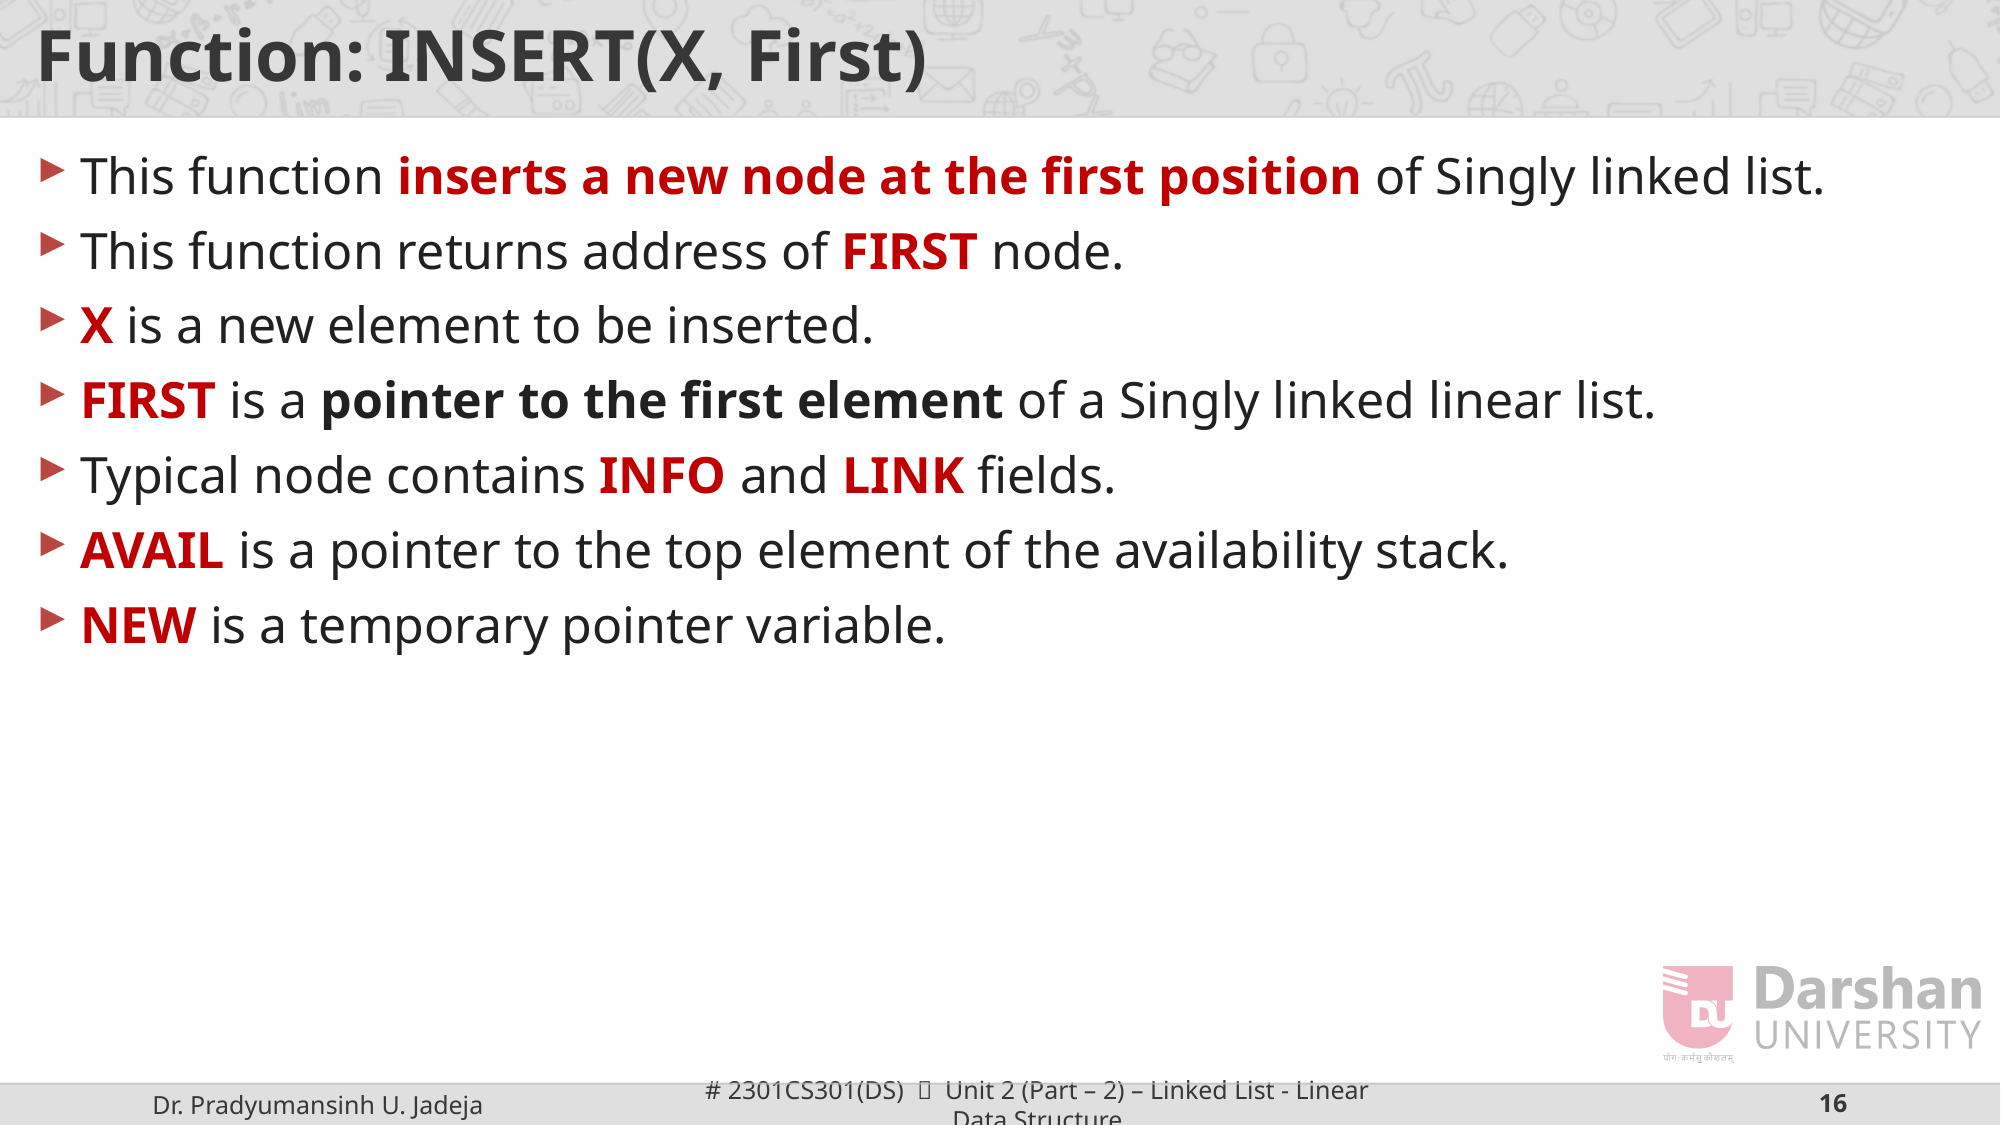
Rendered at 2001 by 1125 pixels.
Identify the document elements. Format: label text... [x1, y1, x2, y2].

title Function: INSERT(X, First) [0, 0, 2000, 117]
list This function inserts a new node at the first position of Singly linked list. This function returns address of FIRST node. X is a new element to be inserted. FIRST is a pointer to the first element of a Singly linked linear list. Typical node contains INFO and LINK fields. AVAIL is a pointer to the top element of the availability stack. NEW is a temporary pointer variable. [21, 143, 1979, 1061]
